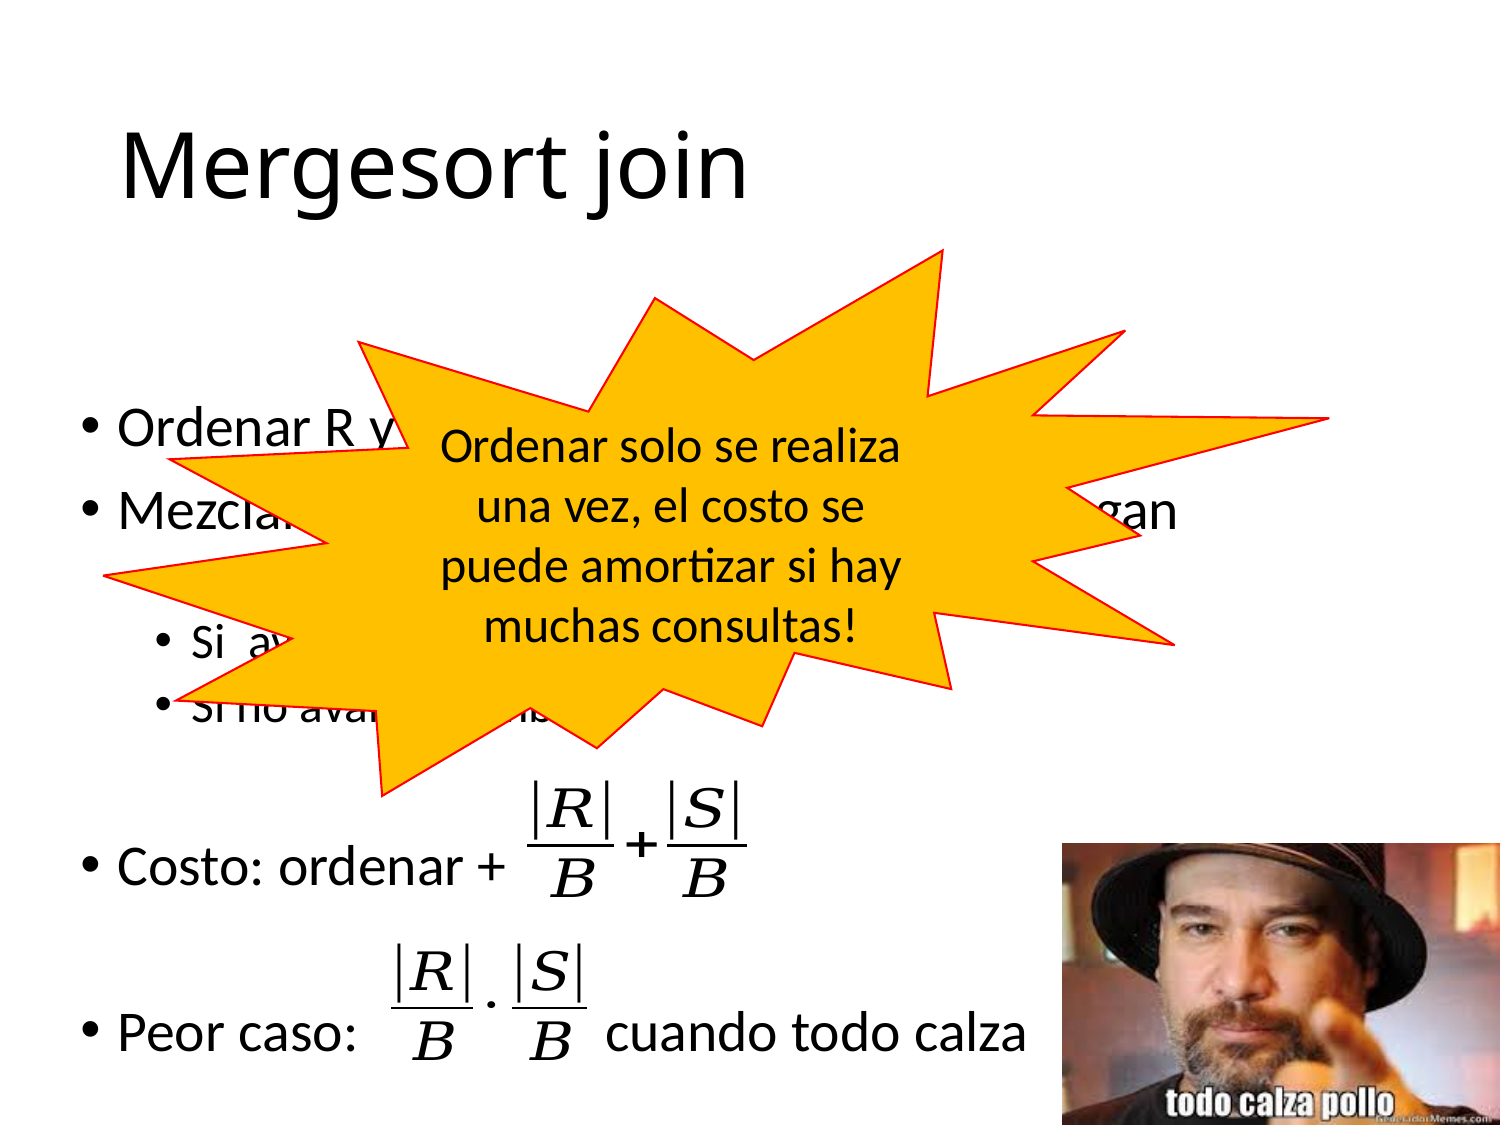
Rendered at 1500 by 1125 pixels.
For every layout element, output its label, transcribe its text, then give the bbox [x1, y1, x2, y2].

picture [1062, 843, 1500, 1125]
text_box Ordenar solo se realiza una vez, el costo se puede amortizar si hay muchas consultas! [102, 248, 1330, 798]
title Mergesort join [103, 59, 1397, 278]
